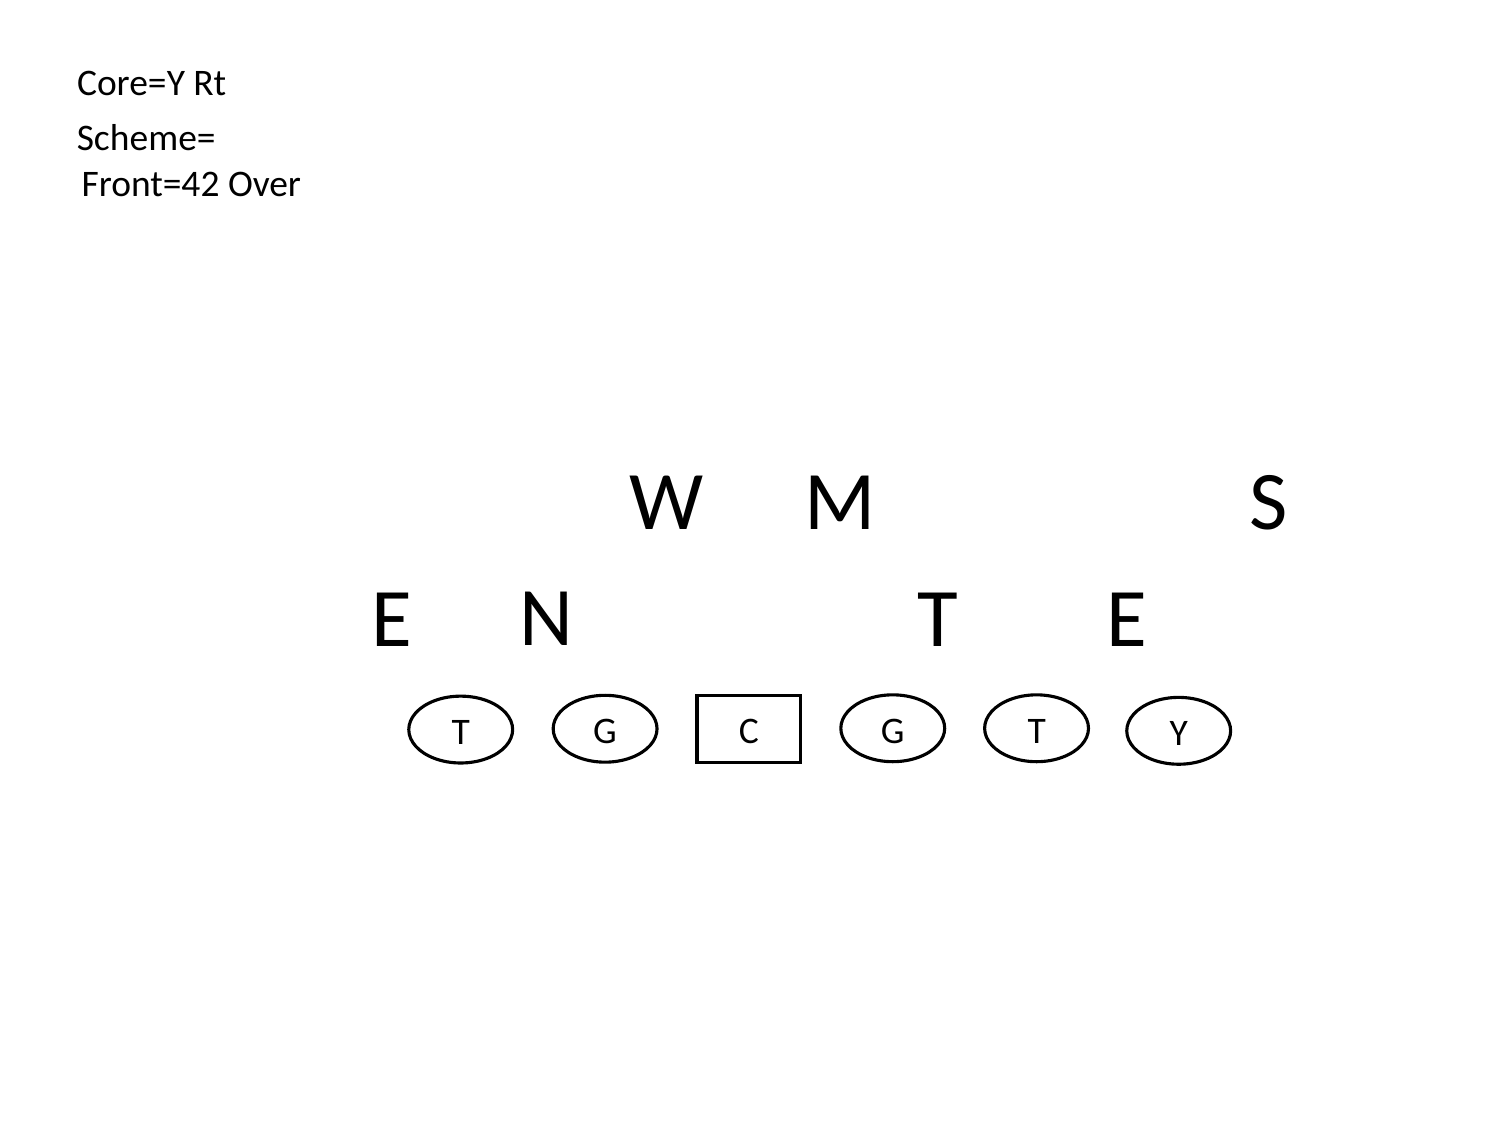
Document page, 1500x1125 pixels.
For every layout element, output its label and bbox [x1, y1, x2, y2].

text_box [356, 555, 428, 671]
text_box [789, 438, 891, 554]
text_box [504, 554, 589, 670]
text_box [62, 50, 317, 211]
text_box [614, 438, 719, 554]
text_box [983, 693, 1090, 763]
text_box [1125, 696, 1232, 766]
text_box [407, 695, 514, 765]
text_box [839, 693, 946, 763]
text_box [552, 694, 659, 764]
text_box [1091, 555, 1163, 671]
text_box [696, 694, 802, 763]
text_box [1234, 438, 1303, 554]
text_box [903, 555, 974, 671]
